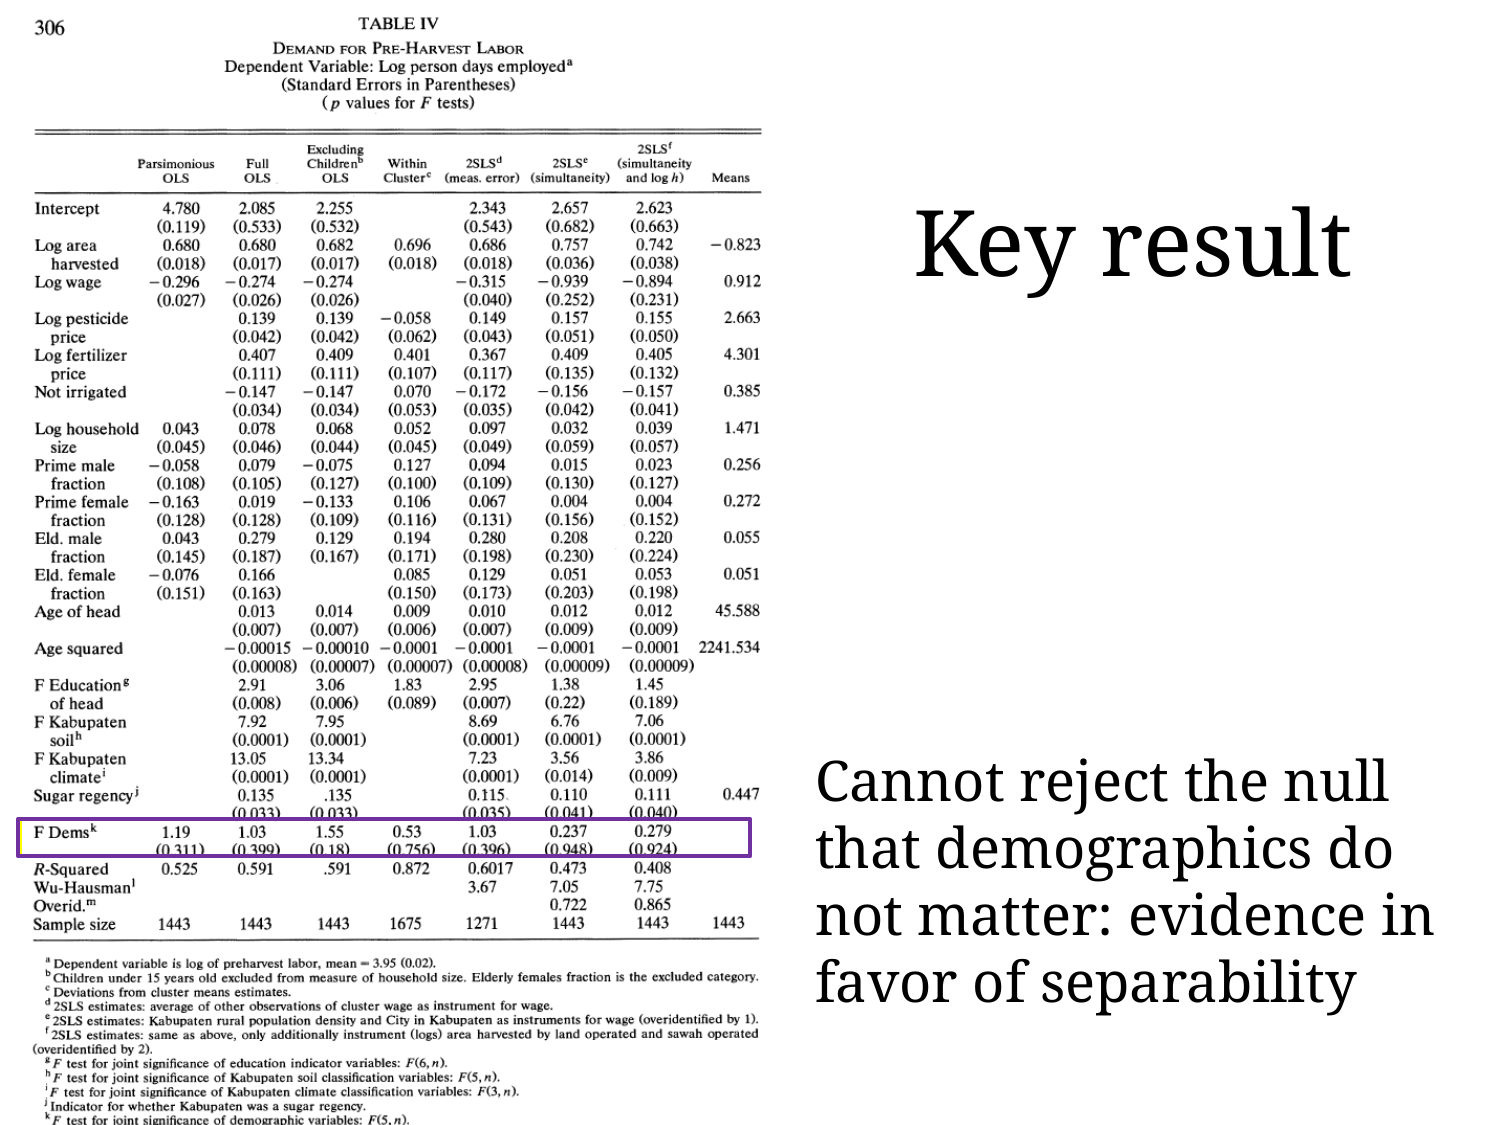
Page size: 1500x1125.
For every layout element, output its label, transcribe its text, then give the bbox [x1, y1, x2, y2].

list Cannot reject the null that demographics do not matter: evidence in favor of separability [800, 737, 1463, 1025]
picture [22, 6, 783, 1125]
title Key result [788, 24, 1483, 455]
